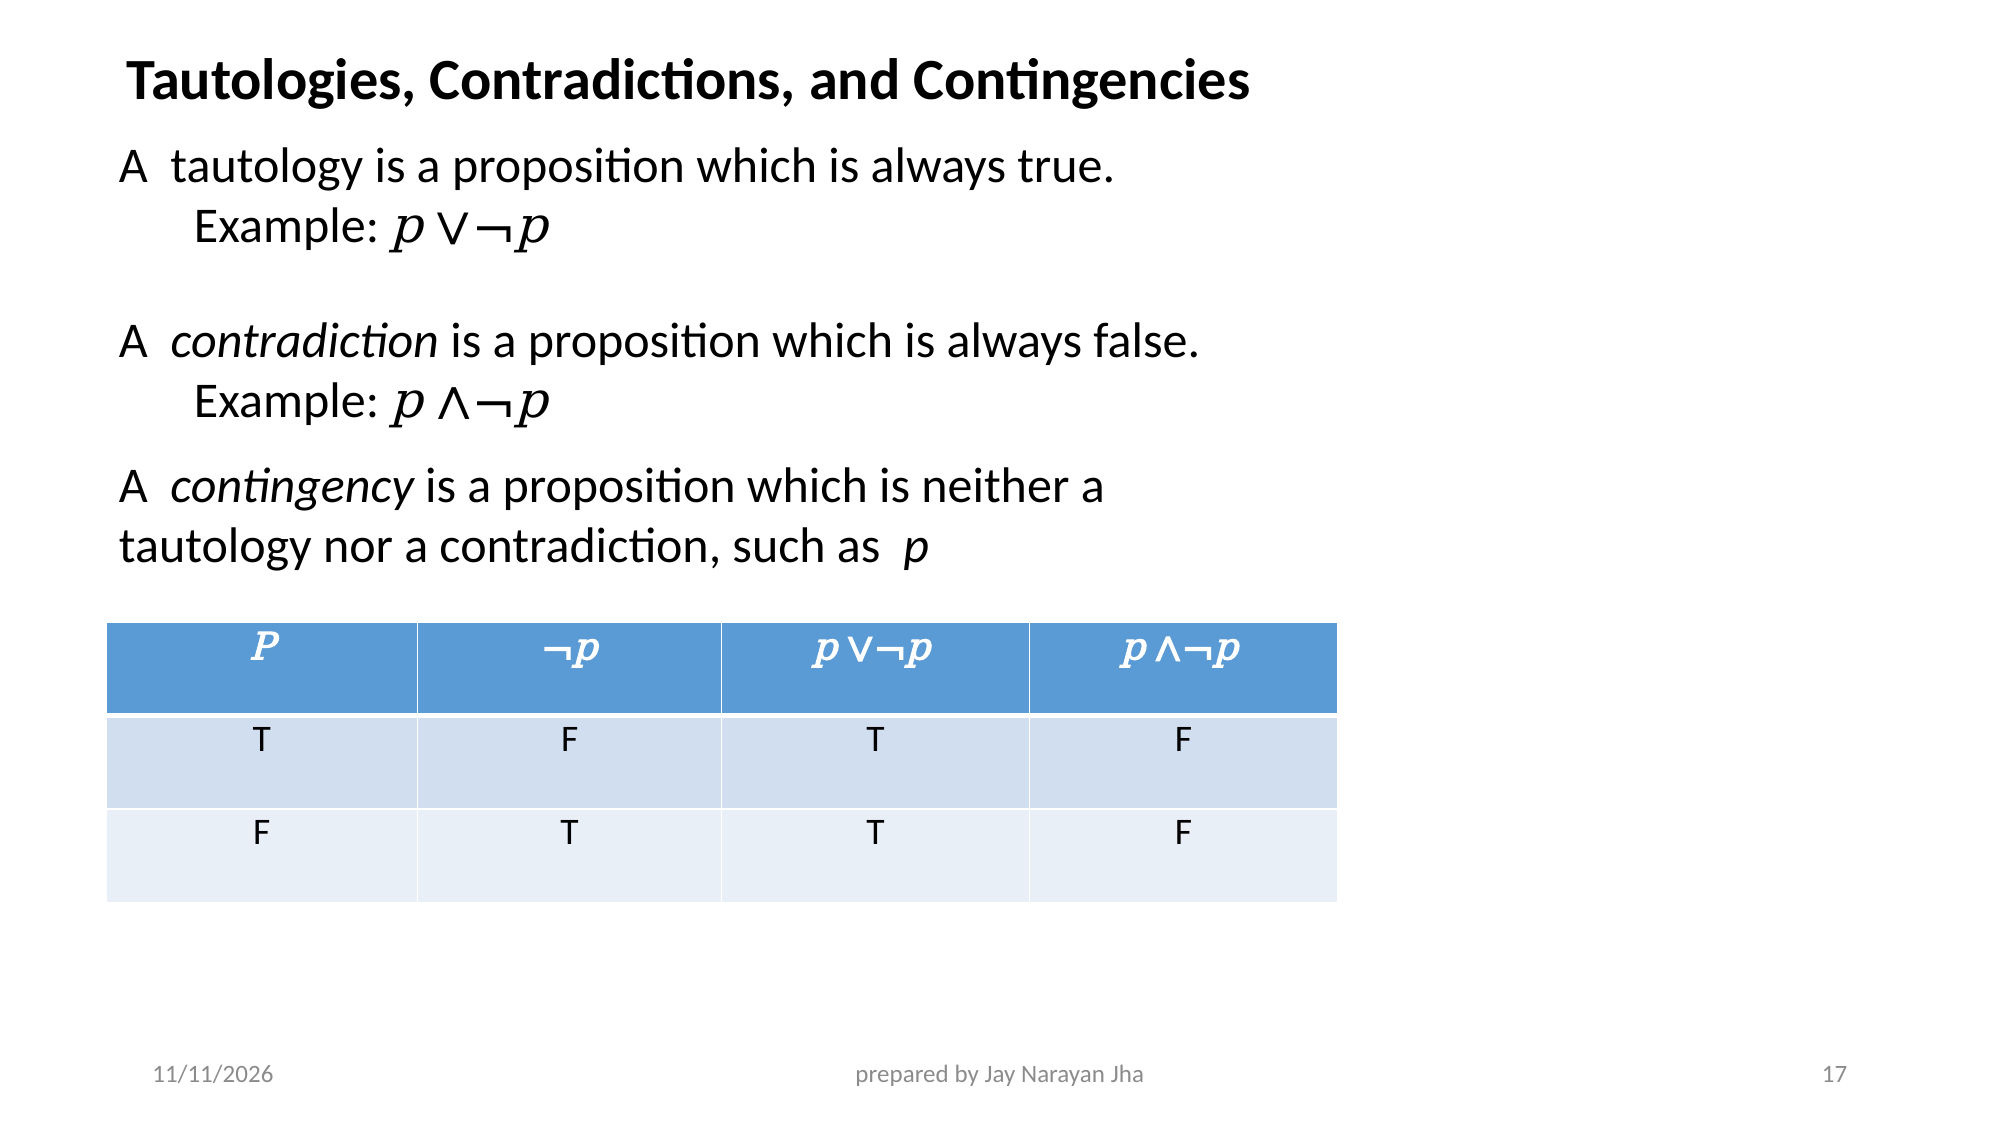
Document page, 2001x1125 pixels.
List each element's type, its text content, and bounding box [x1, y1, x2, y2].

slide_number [137, 1042, 588, 1103]
table_cell F [1030, 810, 1337, 902]
table_header P [107, 623, 417, 713]
table_cell F [1030, 718, 1337, 808]
table_header p ∧¬p [1030, 623, 1337, 713]
text_box A tautology is a proposition which is always true. Example: p ∨¬p [104, 124, 1183, 260]
table_cell T [722, 810, 1029, 902]
table_header p ∨¬p [722, 623, 1029, 713]
slide_number 17 [1412, 1042, 1863, 1103]
table_cell F [418, 718, 721, 808]
table_cell T [107, 718, 417, 808]
table_header ¬p [418, 623, 721, 713]
table_cell T [418, 810, 721, 902]
text_box A contingency is a proposition which is neither a tautology nor a contradiction, such as p [104, 444, 1261, 580]
table_cell T [722, 718, 1029, 808]
text_box Tautologies, Contradictions, and Contingencies [111, 33, 1266, 119]
text_box A contradiction is a proposition which is always false. Example: p ∧¬p [104, 300, 1232, 436]
footer prepared by Jay Narayan Jha [662, 1042, 1338, 1103]
table_cell F [107, 810, 417, 902]
